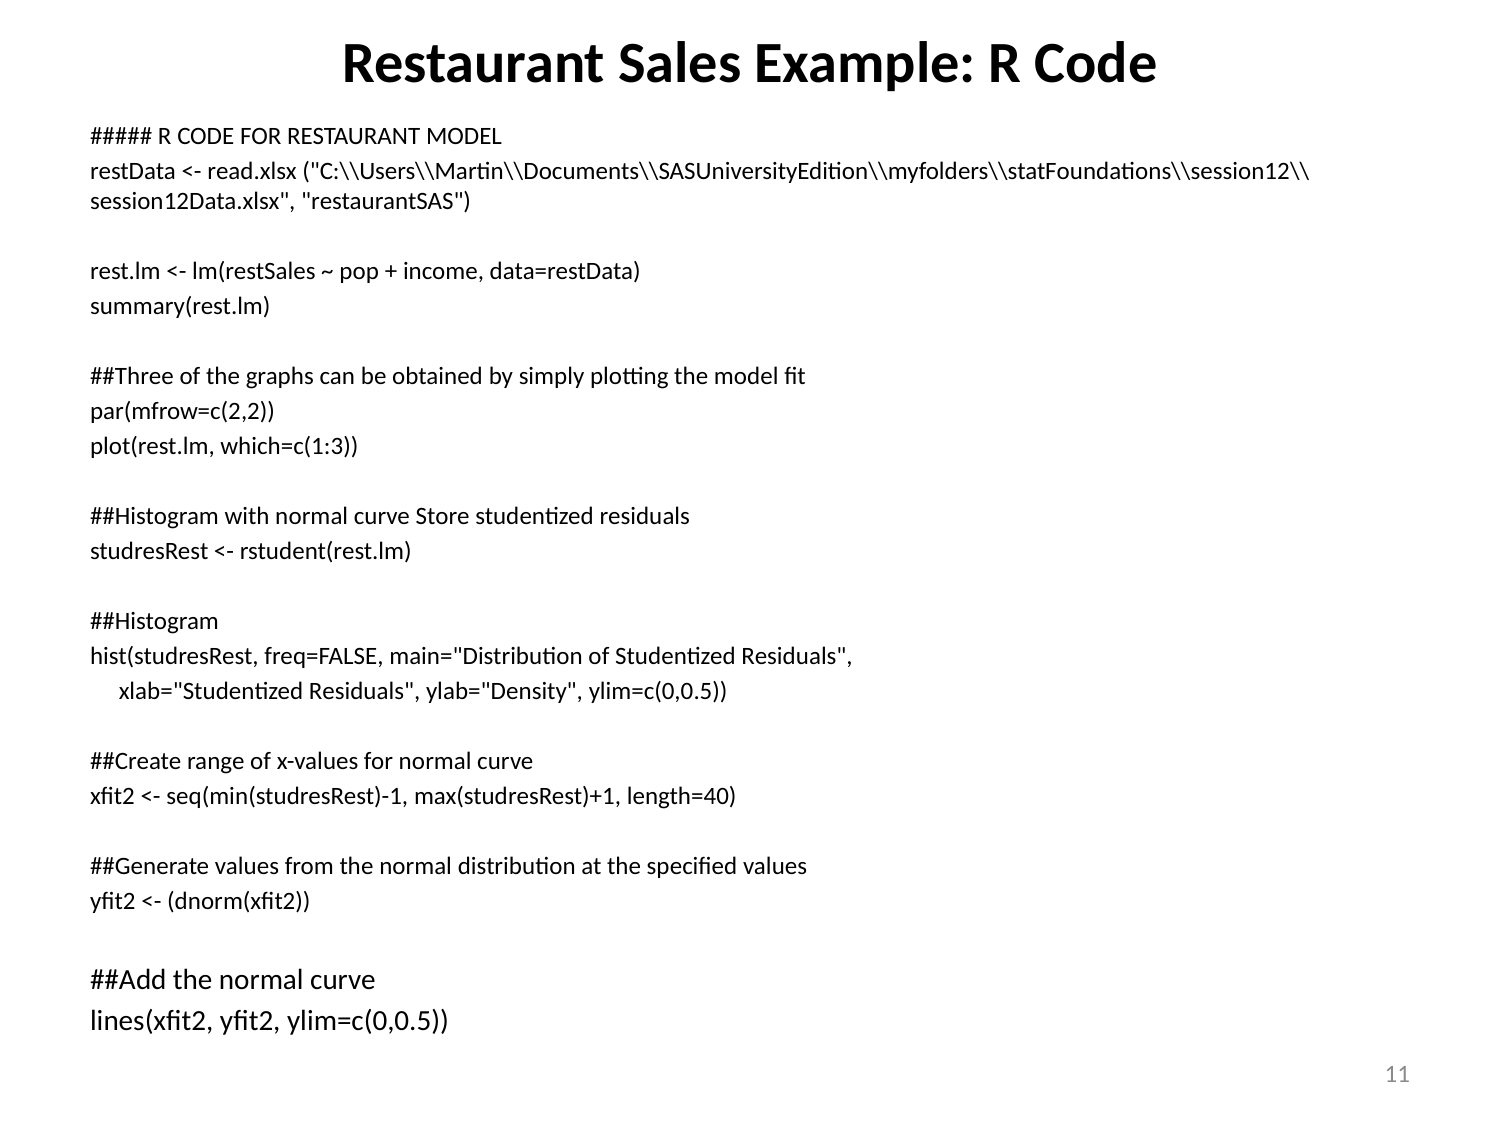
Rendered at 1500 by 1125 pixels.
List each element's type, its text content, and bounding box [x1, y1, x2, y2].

slide_number 11 [1074, 1042, 1425, 1103]
title Restaurant Sales Example: R Code [75, 0, 1425, 118]
list ##### R CODE FOR RESTAURANT MODEL restData <- read.xlsx ("C:\\Users\\Martin\\Documents\\SASUniversityEdition\\myfolders\\statFoundations\\session12\\session12Data.xlsx", "restaurantSAS") rest.lm <- lm(restSales ~ pop + income, data=restData) summary(rest.lm) ##Three of the graphs can be obtained by simply plotting the model fit par(mfrow=c(2,2)) plot(rest.lm, which=c(1:3)) ##Histogram with normal curve Store studentized residuals studresRest <- rstudent(rest.lm) ##Histogram hist(studresRest, freq=FALSE, main="Distribution of Studentized Residuals", xlab="Studentized Residuals", ylab="Density", ylim=c(0,0.5)) ##Create range of x-values for normal curve xfit2 <- seq(min(studresRest)-1, max(studresRest)+1, length=40) ##Generate values from the normal distribution at the specified values yfit2 <- (dnorm(xfit2)) ##Add the normal curve lines(xfit2, yfit2, ylim=c(0,0.5)) [75, 112, 1375, 1063]
